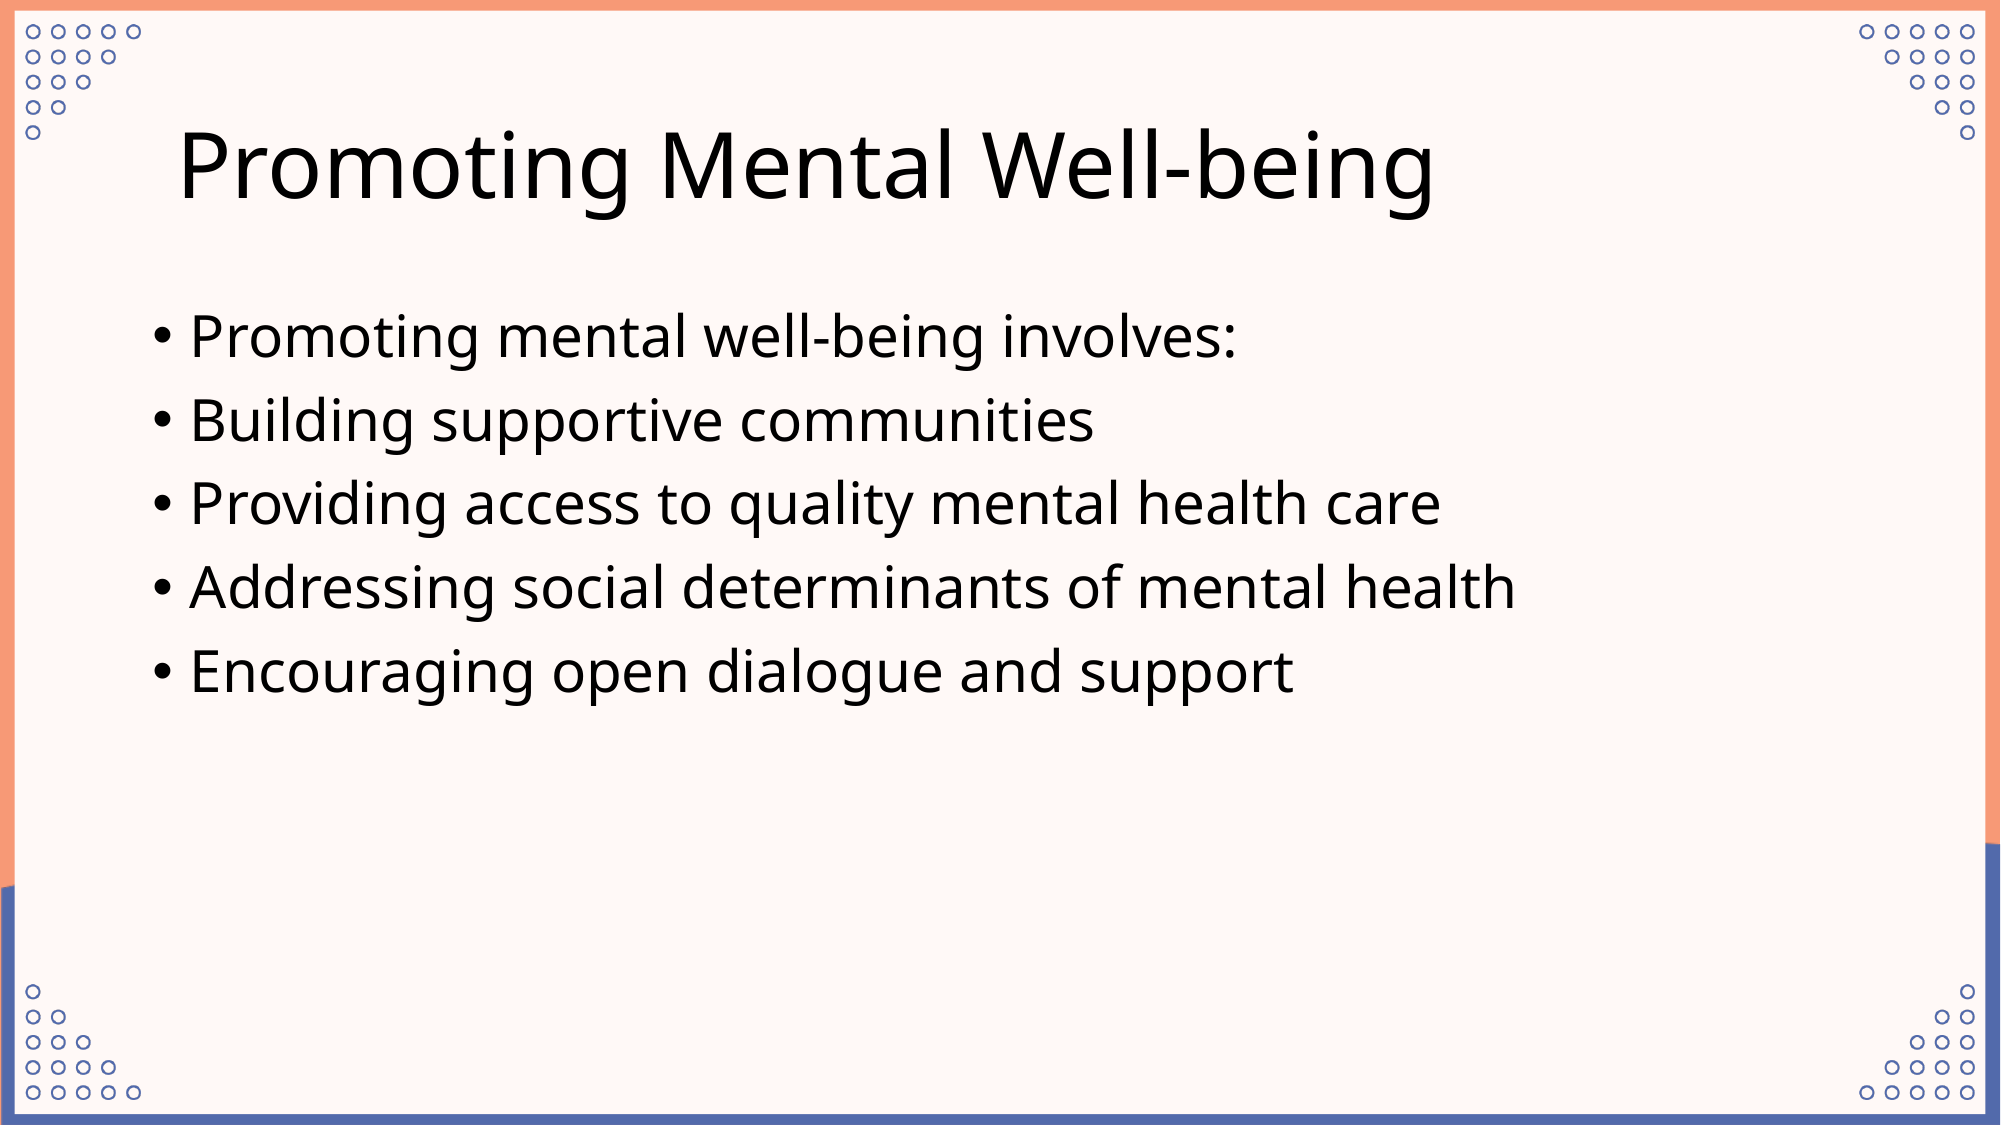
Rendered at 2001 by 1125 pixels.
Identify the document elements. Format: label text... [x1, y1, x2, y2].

title Promoting Mental Well-being [137, 59, 1863, 278]
picture [1859, 24, 1975, 140]
picture [3, 842, 2000, 1125]
list Promoting mental well-being involves: Building supportive communities Providing access to quality mental health care Addressing social determinants of mental health Encouraging open dialogue and support [137, 299, 1863, 1014]
picture [25, 984, 141, 1100]
picture [1859, 984, 1975, 1100]
picture [25, 24, 141, 140]
